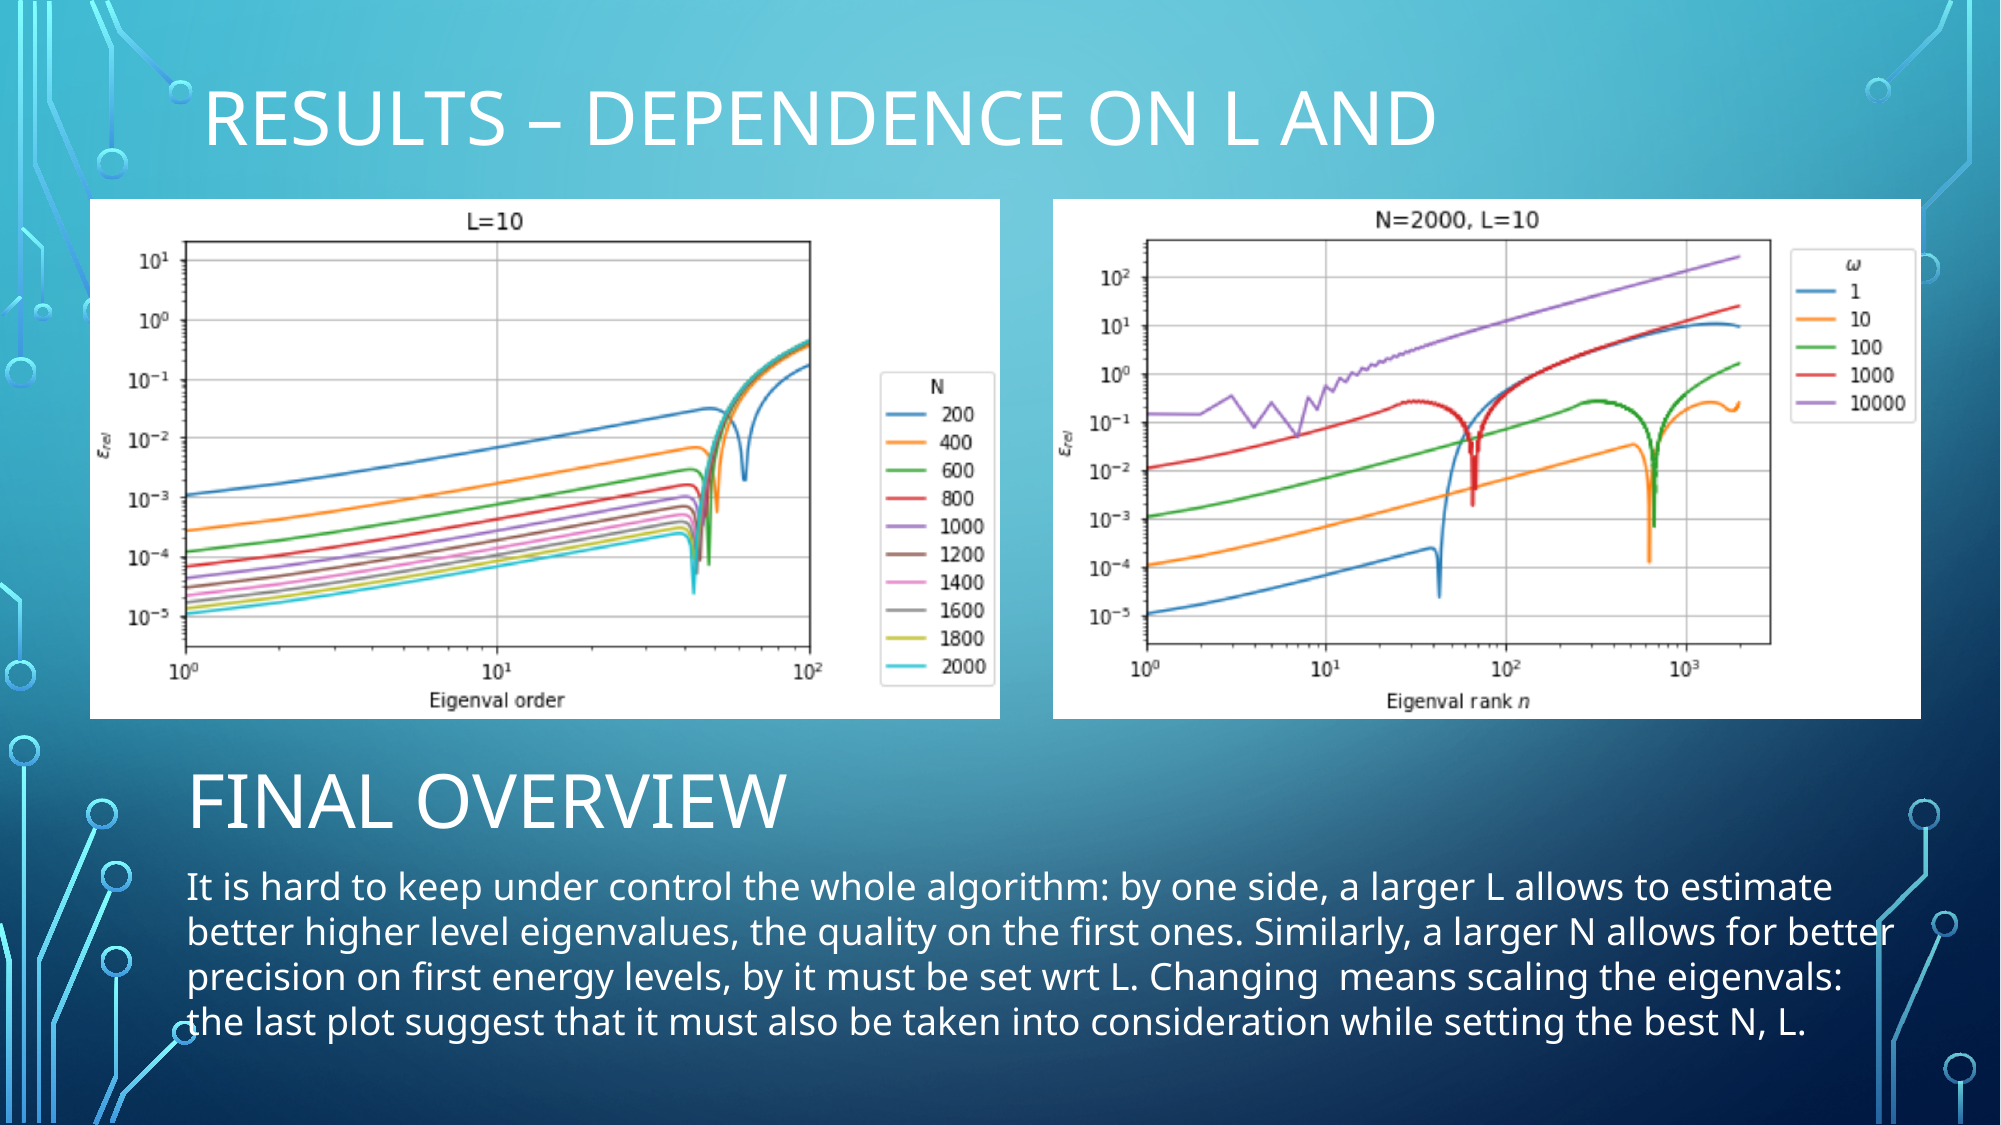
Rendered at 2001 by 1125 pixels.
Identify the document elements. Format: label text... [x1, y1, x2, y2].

text_box Final OVERVIEW [171, 683, 1797, 926]
picture [1053, 198, 1921, 720]
picture [90, 198, 1001, 720]
